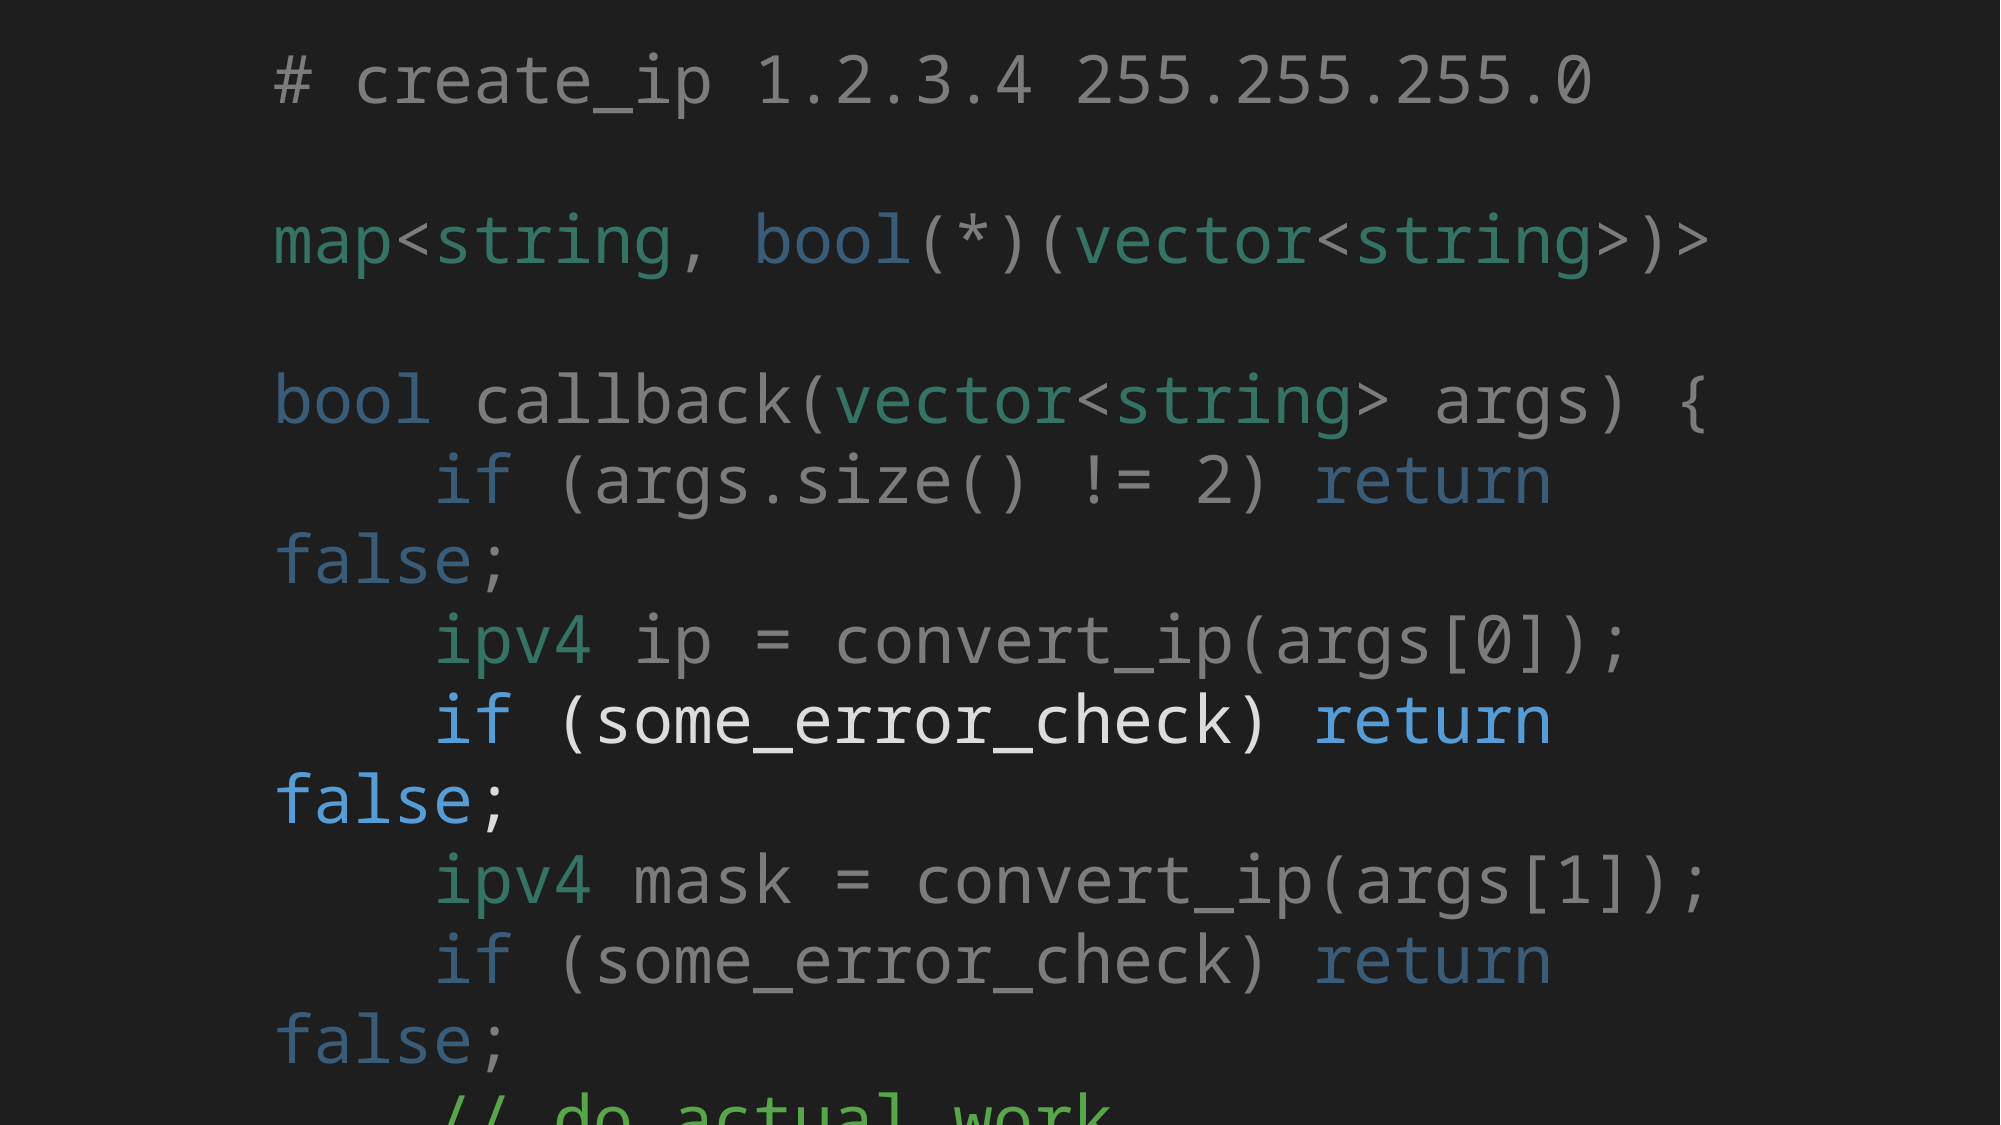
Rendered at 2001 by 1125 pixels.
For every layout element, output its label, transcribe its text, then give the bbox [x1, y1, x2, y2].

text_box [260, 27, 1785, 684]
text_box # create_ip 1.2.3.4 255.255.255.0 map<string, bool(*)(vector<string>)> bool callback(vector<string> args) { if (args.size() != 2) return false; ipv4 ip = convert_ip(args[0]); if (some_error_check) return false; ipv4 mask = convert_ip(args[1]); if (some_error_check) return false; // do actual work return true; } [259, 29, 1741, 1125]
text_box [260, 833, 1785, 1086]
